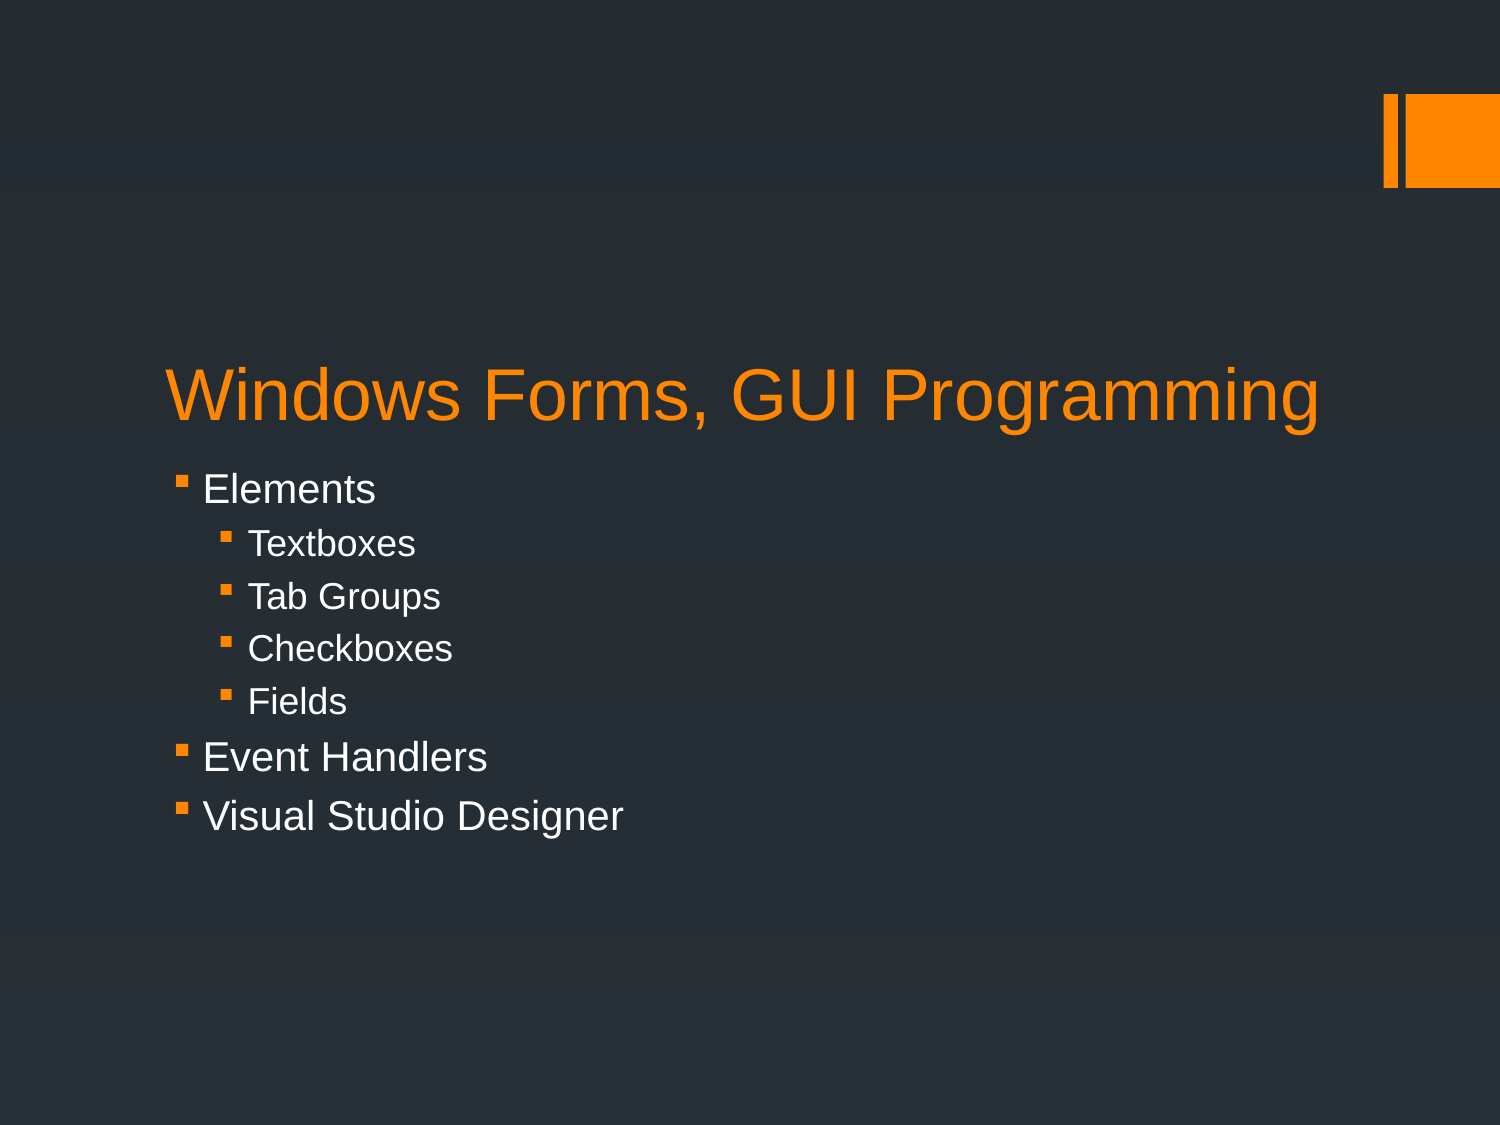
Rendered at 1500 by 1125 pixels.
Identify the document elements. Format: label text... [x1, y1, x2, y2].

list Elements Textboxes Tab Groups Checkboxes Fields Event Handlers Visual Studio Designer [150, 454, 1350, 1035]
title Windows Forms, GUI Programming [150, 253, 1350, 443]
